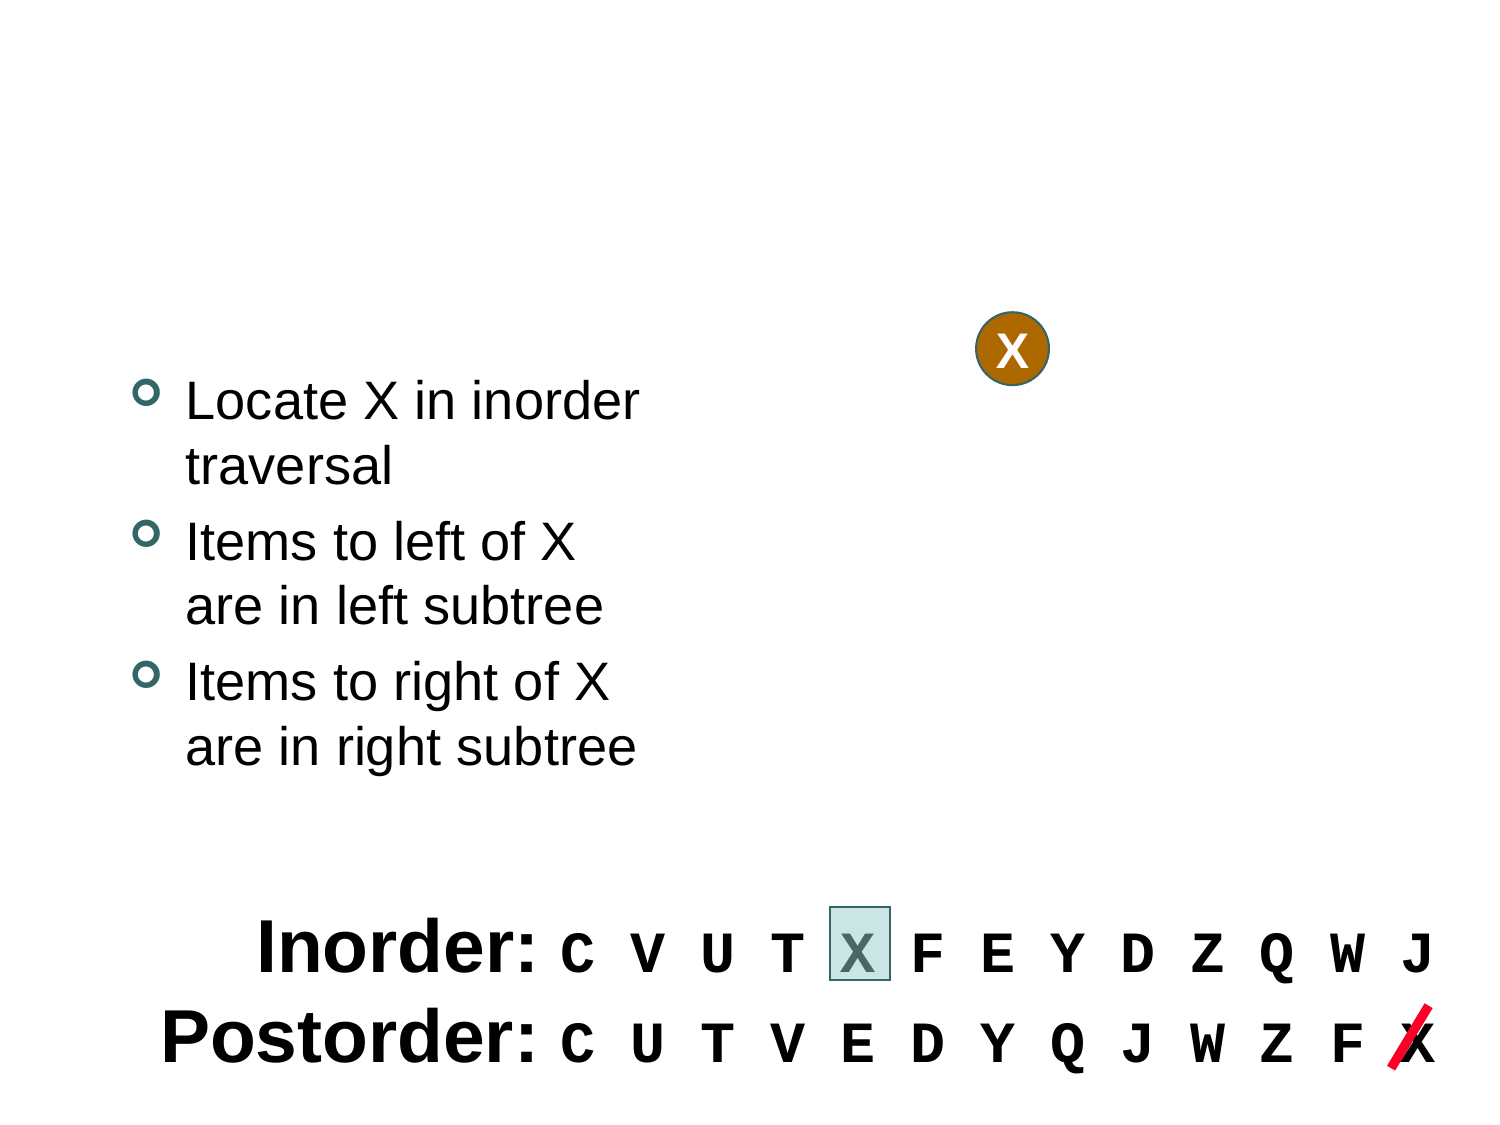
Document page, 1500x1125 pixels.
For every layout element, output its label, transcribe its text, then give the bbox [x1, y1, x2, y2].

text_box [976, 332, 980, 365]
text_box Inorder: C V U T X F E Y D Z Q W J Postorder: C U T V E D Y Q J W Z F X [41, 893, 1451, 1081]
text_box [1045, 332, 1049, 366]
text_box X [980, 311, 1045, 387]
list Locate X in inorder traversal Items to left of X are in left subtree Items to right of X are in right subtree [114, 357, 667, 967]
text_box [829, 906, 891, 980]
